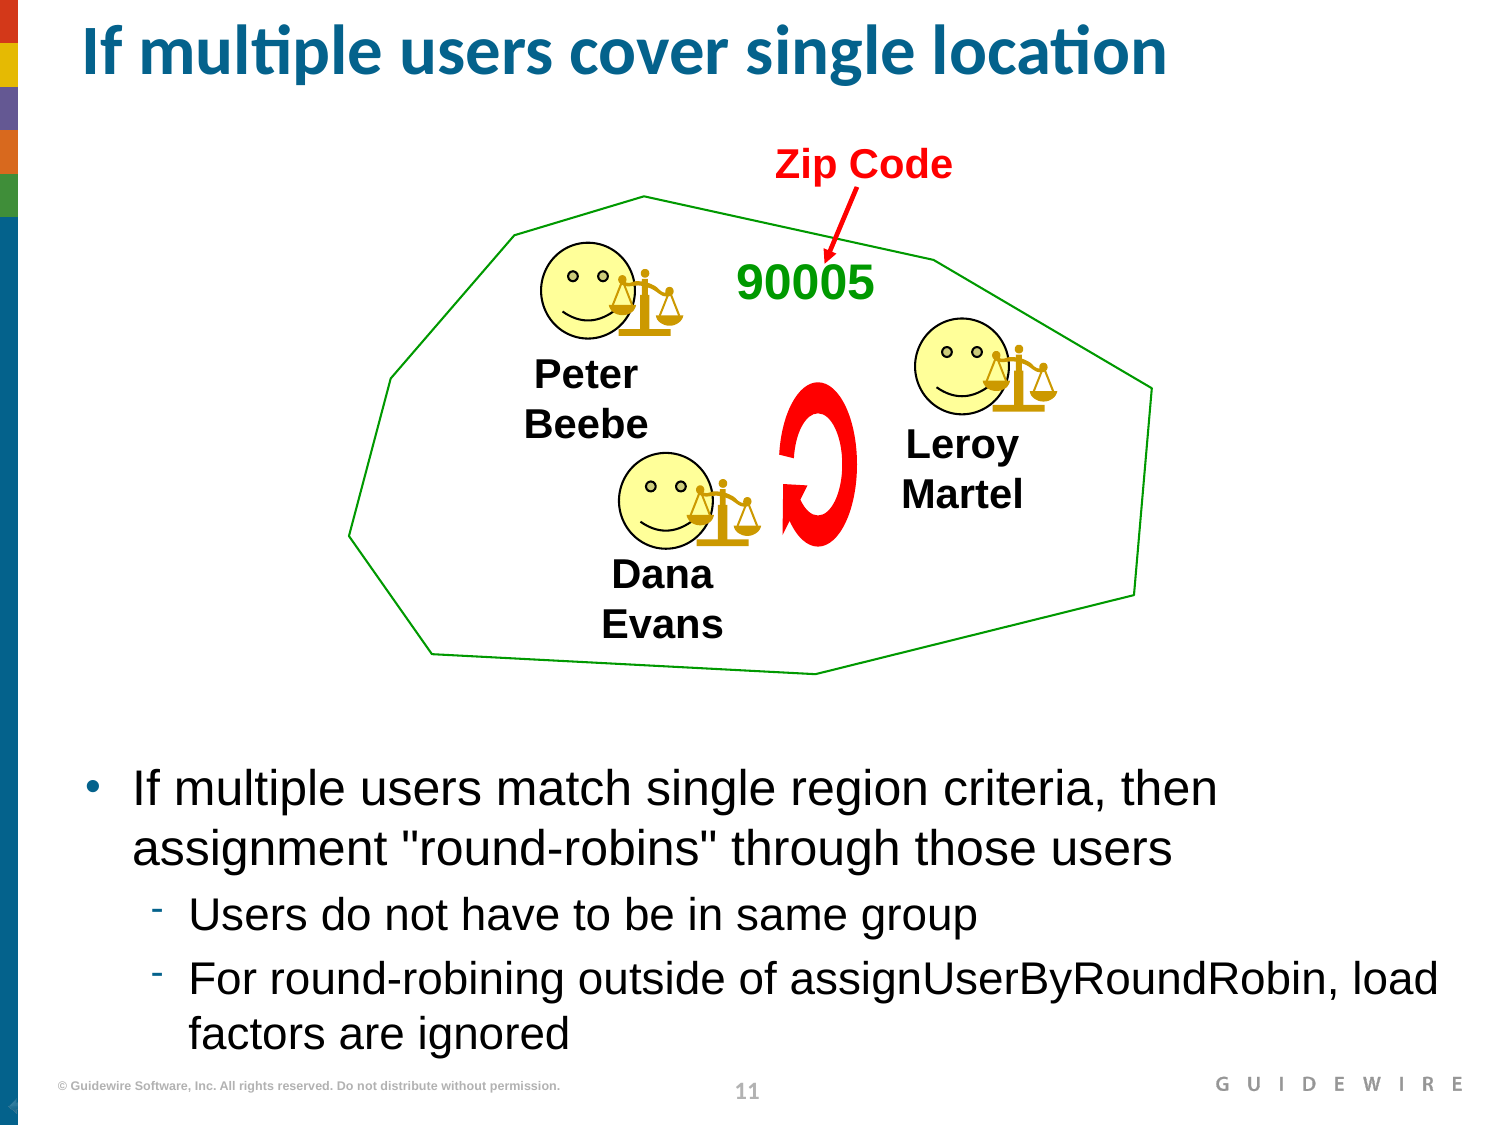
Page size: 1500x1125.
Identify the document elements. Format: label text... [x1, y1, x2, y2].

picture [10, 1101, 18, 1111]
text_box Leroy Martel [885, 417, 1040, 518]
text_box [914, 318, 1058, 415]
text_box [618, 452, 762, 549]
list If multiple users match single region criteria, then assignment "round-robins" through those users Users do not have to be in same group For round-robining outside of assignUserByRoundRobin, load factors are ignored [85, 755, 1450, 1049]
text_box Zip Code [765, 146, 963, 187]
text_box 90005 [717, 249, 894, 310]
text_box Peter Beebe [499, 346, 674, 447]
text_box Dana Evans [591, 546, 733, 647]
text_box [823, 187, 858, 264]
text_box [348, 196, 1152, 675]
title If multiple users cover single location [81, 19, 1446, 91]
text_box [779, 382, 858, 547]
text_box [540, 242, 684, 339]
picture [1215, 1073, 1480, 1096]
picture [0, 0, 18, 216]
